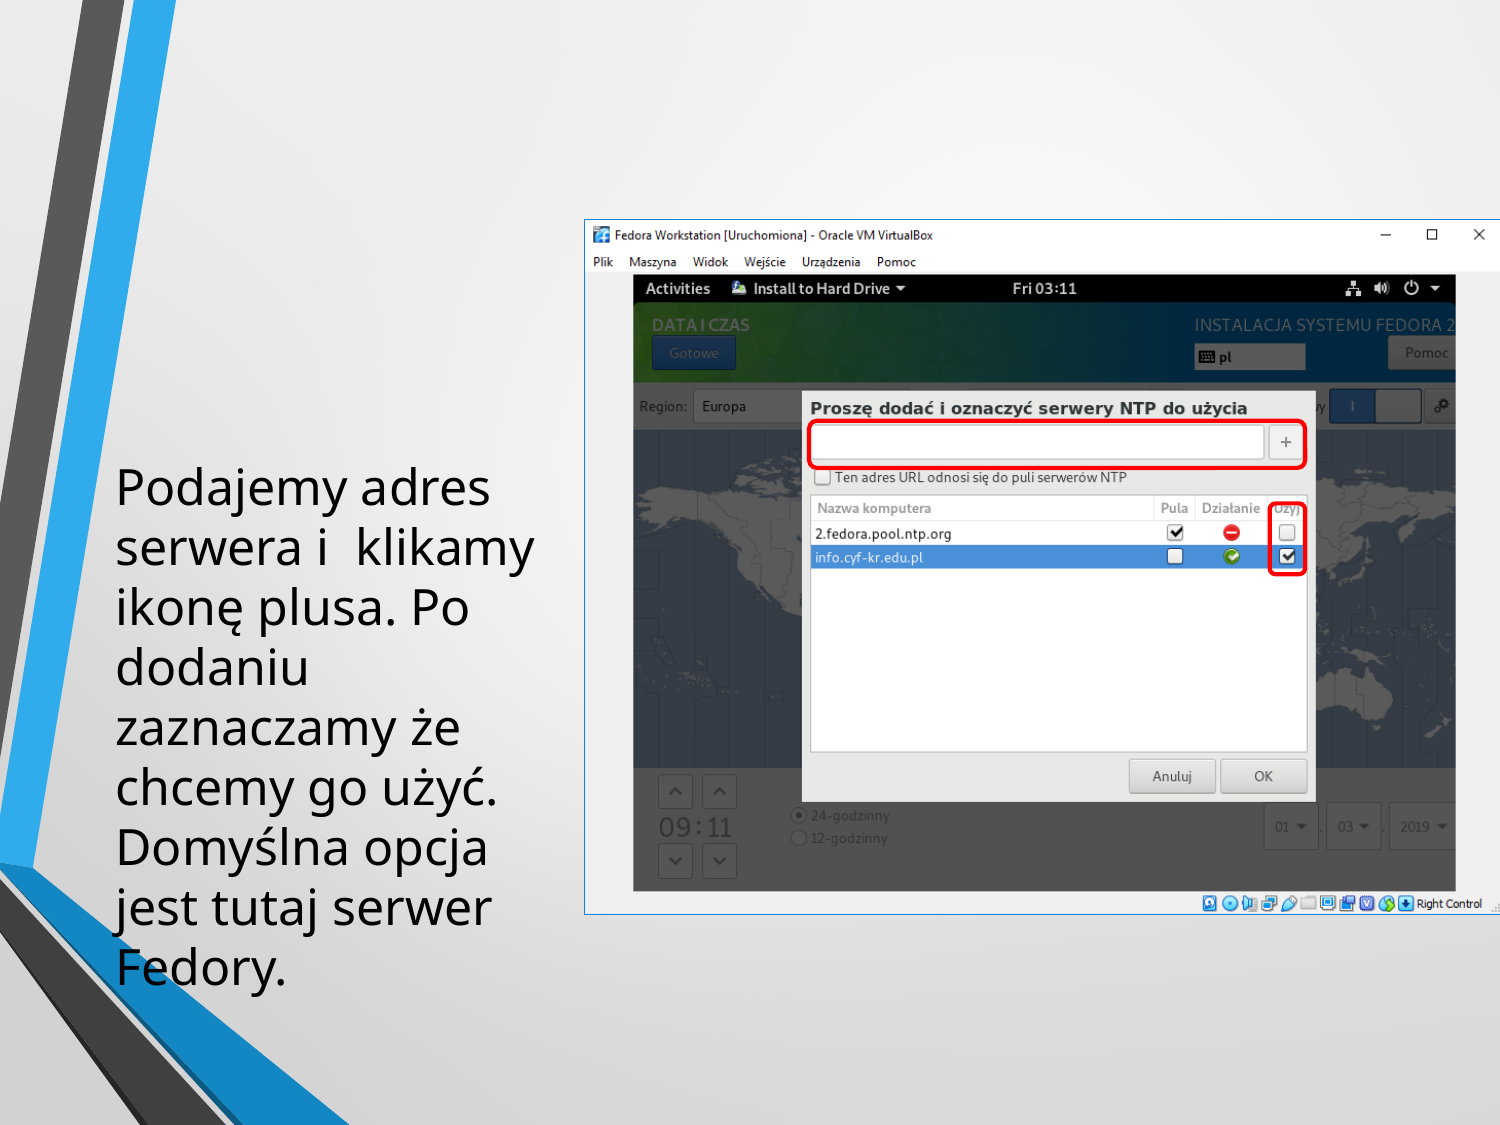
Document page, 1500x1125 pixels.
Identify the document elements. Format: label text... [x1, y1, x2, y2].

picture [584, 219, 1500, 916]
list Podajemy adres serwera i klikamy ikonę plusa. Po dodaniu zaznaczamy że chcemy go użyć. Domyślna opcja jest tutaj serwer Fedory. [100, 447, 584, 889]
